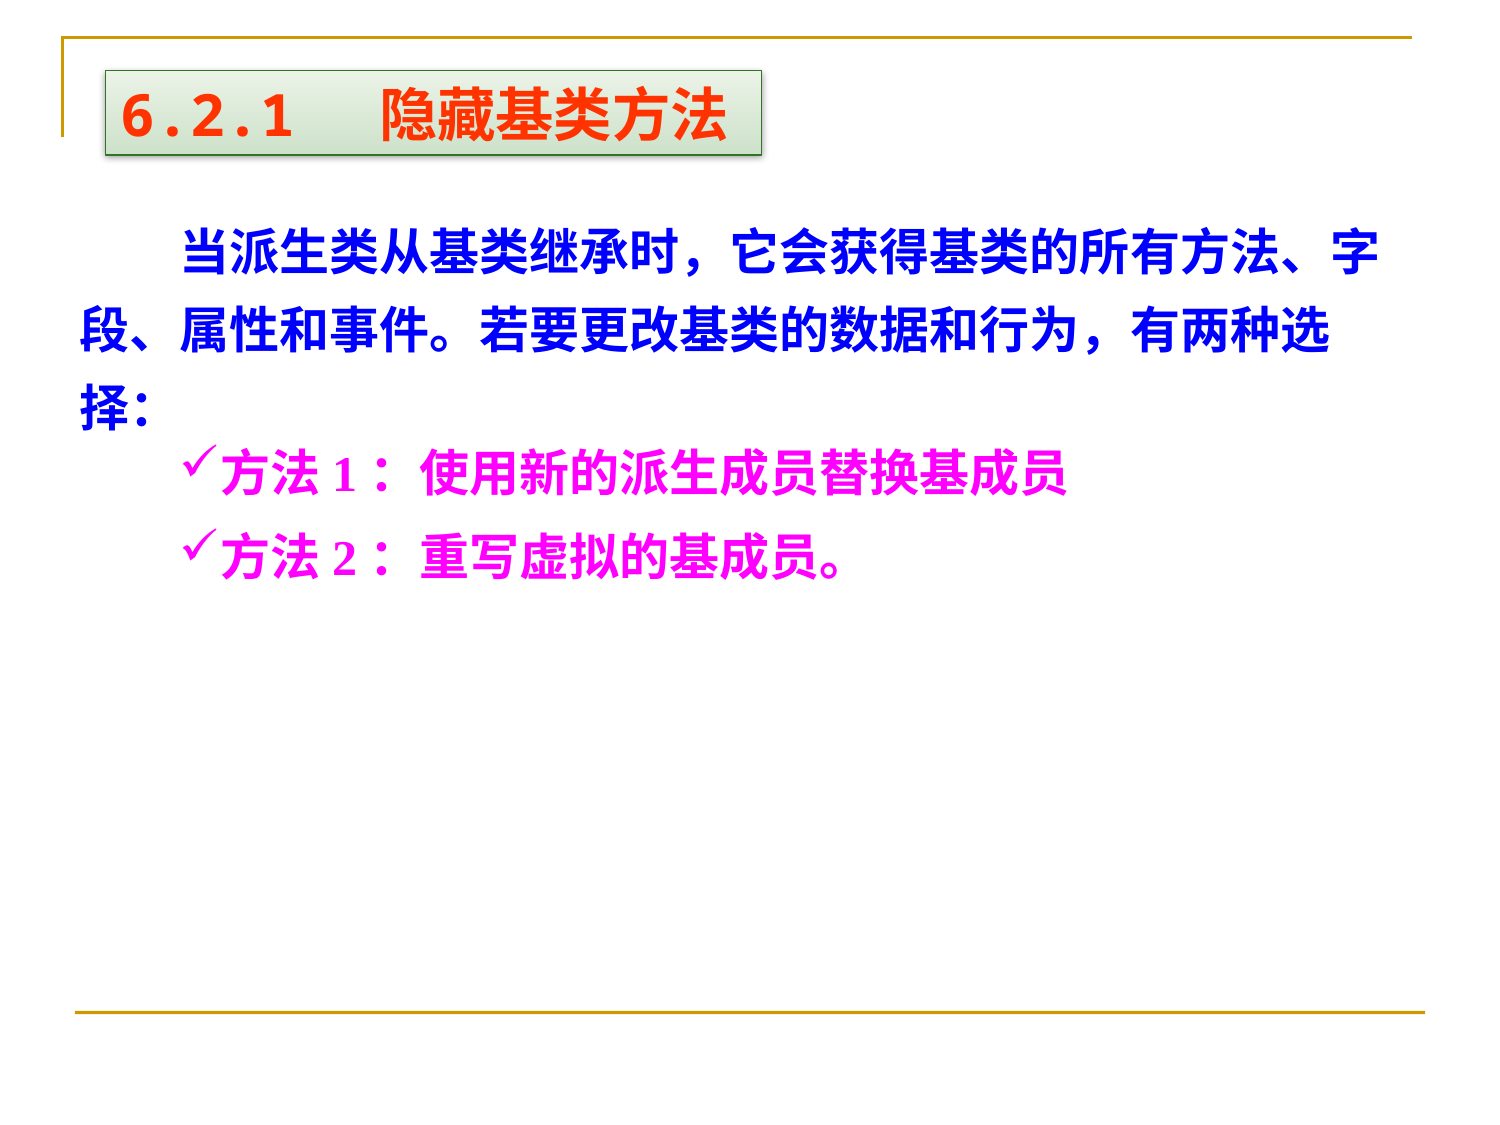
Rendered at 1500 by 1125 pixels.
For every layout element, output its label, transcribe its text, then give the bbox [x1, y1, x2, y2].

text_box 当派生类从基类继承时，它会获得基类的所有方法、字段、属性和事件。若要更改基类的数据和行为，有两种选择： [64, 195, 1418, 444]
text_box 6.2.1 隐藏基类方法 [105, 70, 762, 156]
text_box 方法1：使用新的派生成员替换基成员 方法2：重写虚拟的基成员。 [163, 410, 1395, 593]
